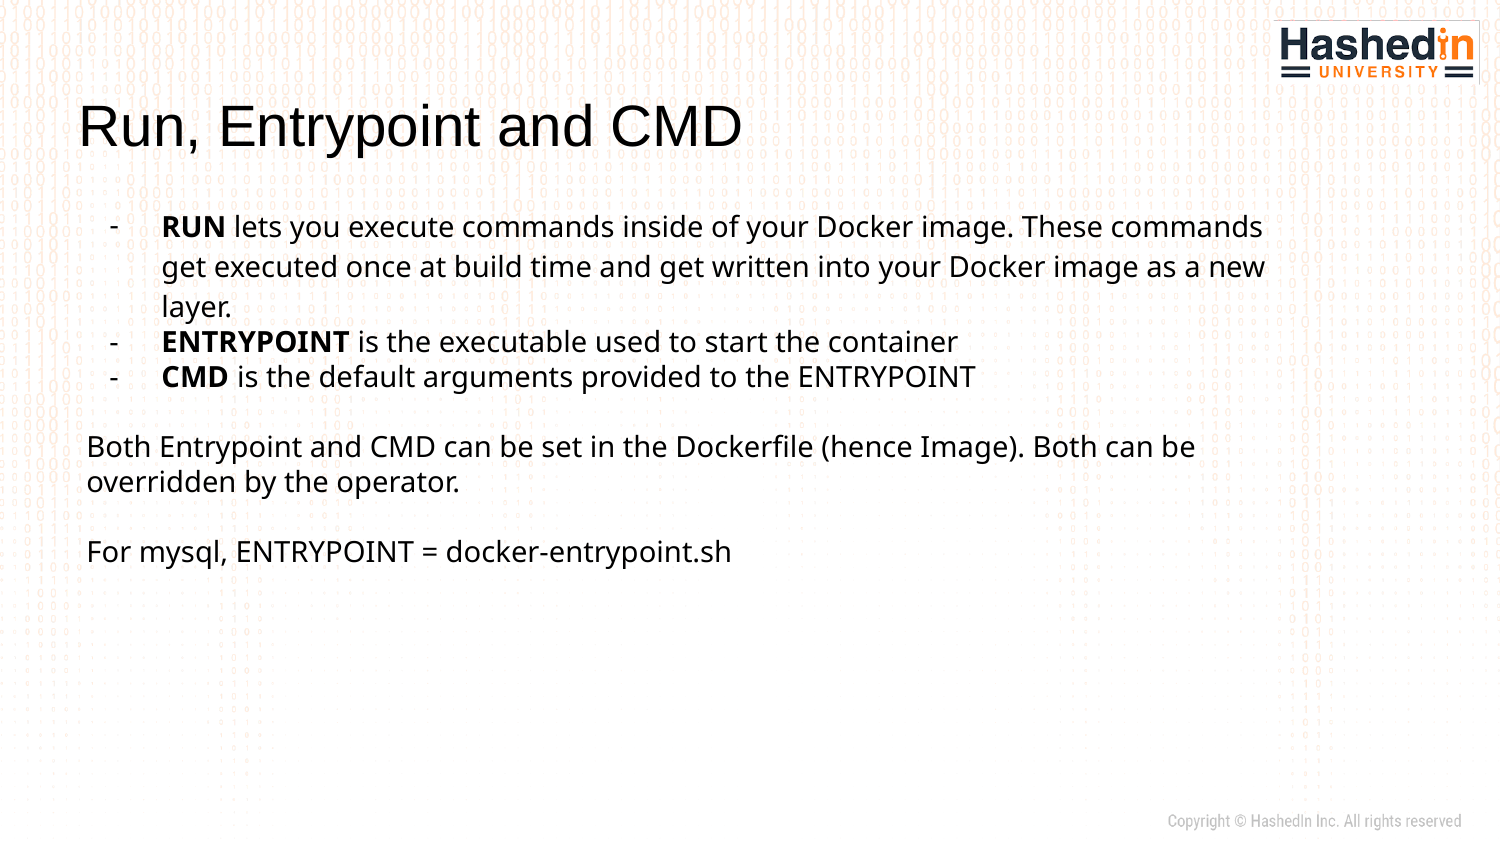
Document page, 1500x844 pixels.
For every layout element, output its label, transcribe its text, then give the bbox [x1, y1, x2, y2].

title Run, Entrypoint and CMD [63, 72, 1462, 167]
picture [0, 0, 1500, 844]
text_box RUN lets you execute commands inside of your Docker image. These commands get executed once at build time and get written into your Docker image as a new layer. ENTRYPOINT is the executable used to start the container CMD is the default arguments provided to the ENTRYPOINT Both Entrypoint and CMD can be set in the Dockerfile (hence Image). Both can be overridden by the operator. For mysql, ENTRYPOINT = docker-entrypoint.sh [71, 187, 1314, 649]
